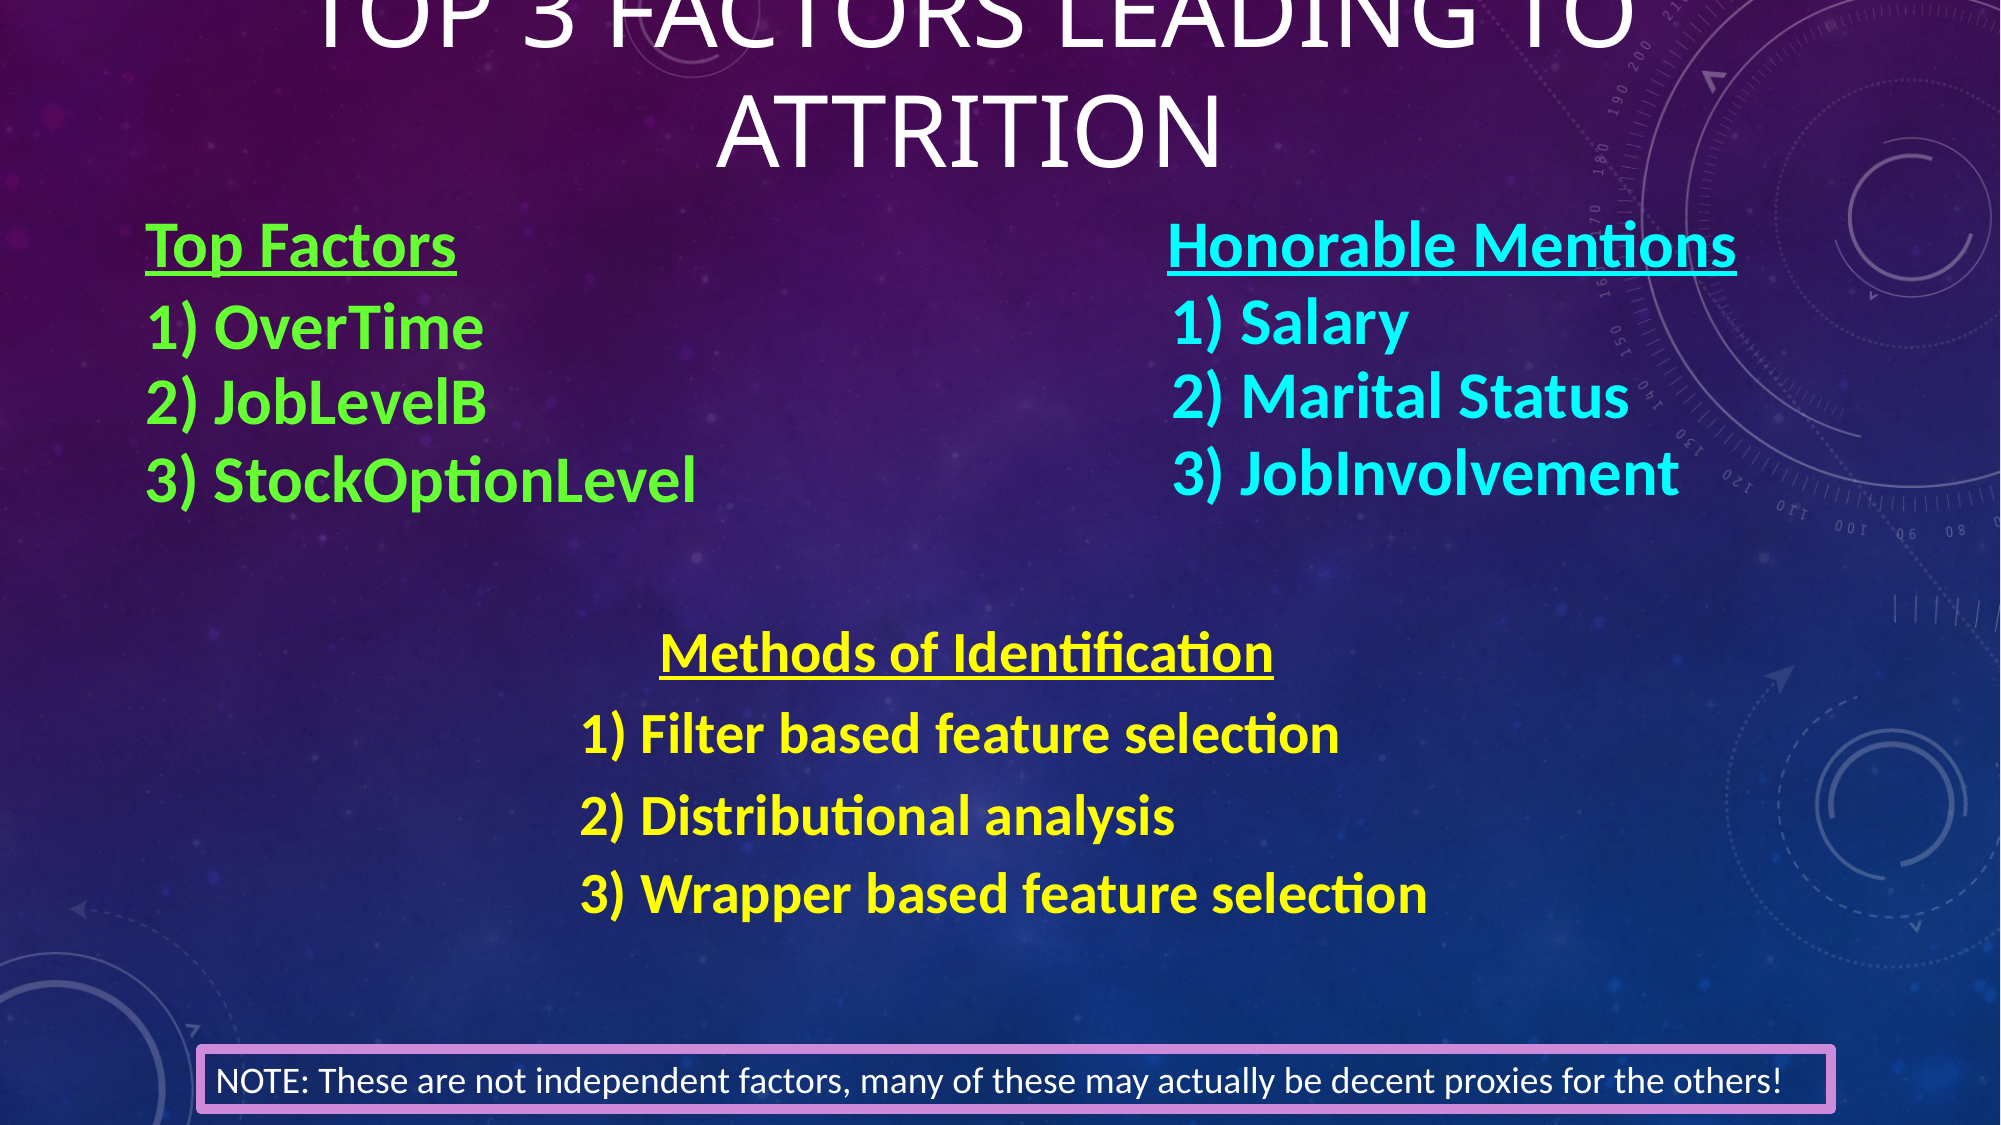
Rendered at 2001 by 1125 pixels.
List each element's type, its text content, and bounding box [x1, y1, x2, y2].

text_box 2) Distributional analysis [564, 779, 1203, 845]
text_box 3) Wrapper based feature selection [564, 857, 1471, 924]
title Top 3 factors leading to attrition [44, 21, 1899, 115]
text_box Honorable Mentions [1152, 207, 1777, 274]
list 1) OverTime [130, 289, 597, 356]
text_box 3) JobInvolvement [1155, 435, 1716, 502]
text_box NOTE: These are not independent factors, many of these may actually be decent proxies for the others! [200, 1049, 1832, 1109]
picture [0, 0, 2001, 1125]
text_box 1) Salary [1155, 285, 1622, 351]
text_box 1) Filter based feature selection [564, 697, 1389, 764]
text_box Top Factors [130, 207, 596, 274]
text_box Methods of Identification [644, 616, 1319, 683]
text_box 2) Marital Status [1155, 358, 1716, 425]
text_box 2) JobLevelB [130, 365, 596, 431]
text_box 3) StockOptionLevel [129, 442, 736, 509]
